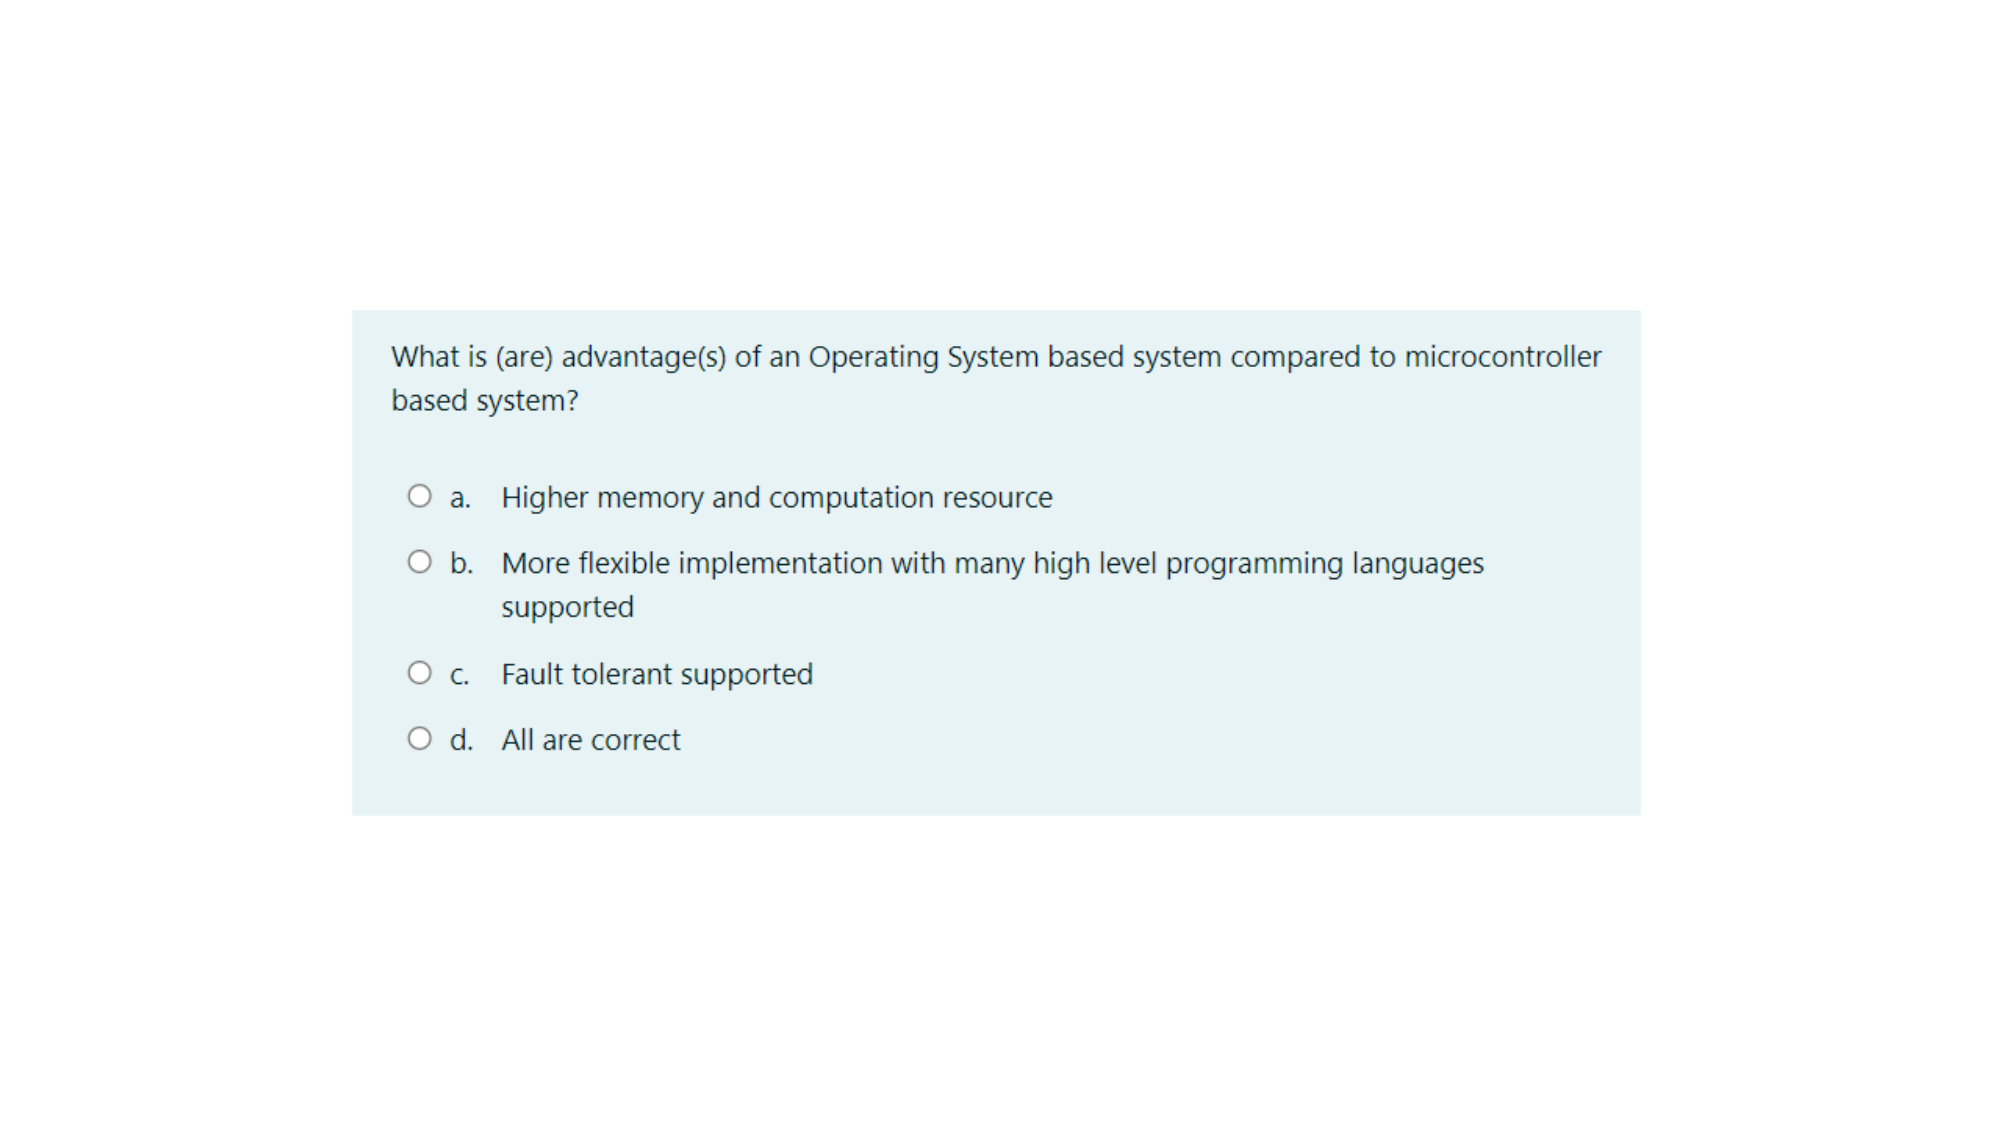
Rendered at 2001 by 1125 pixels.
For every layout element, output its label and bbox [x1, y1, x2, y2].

picture [340, 295, 1660, 830]
